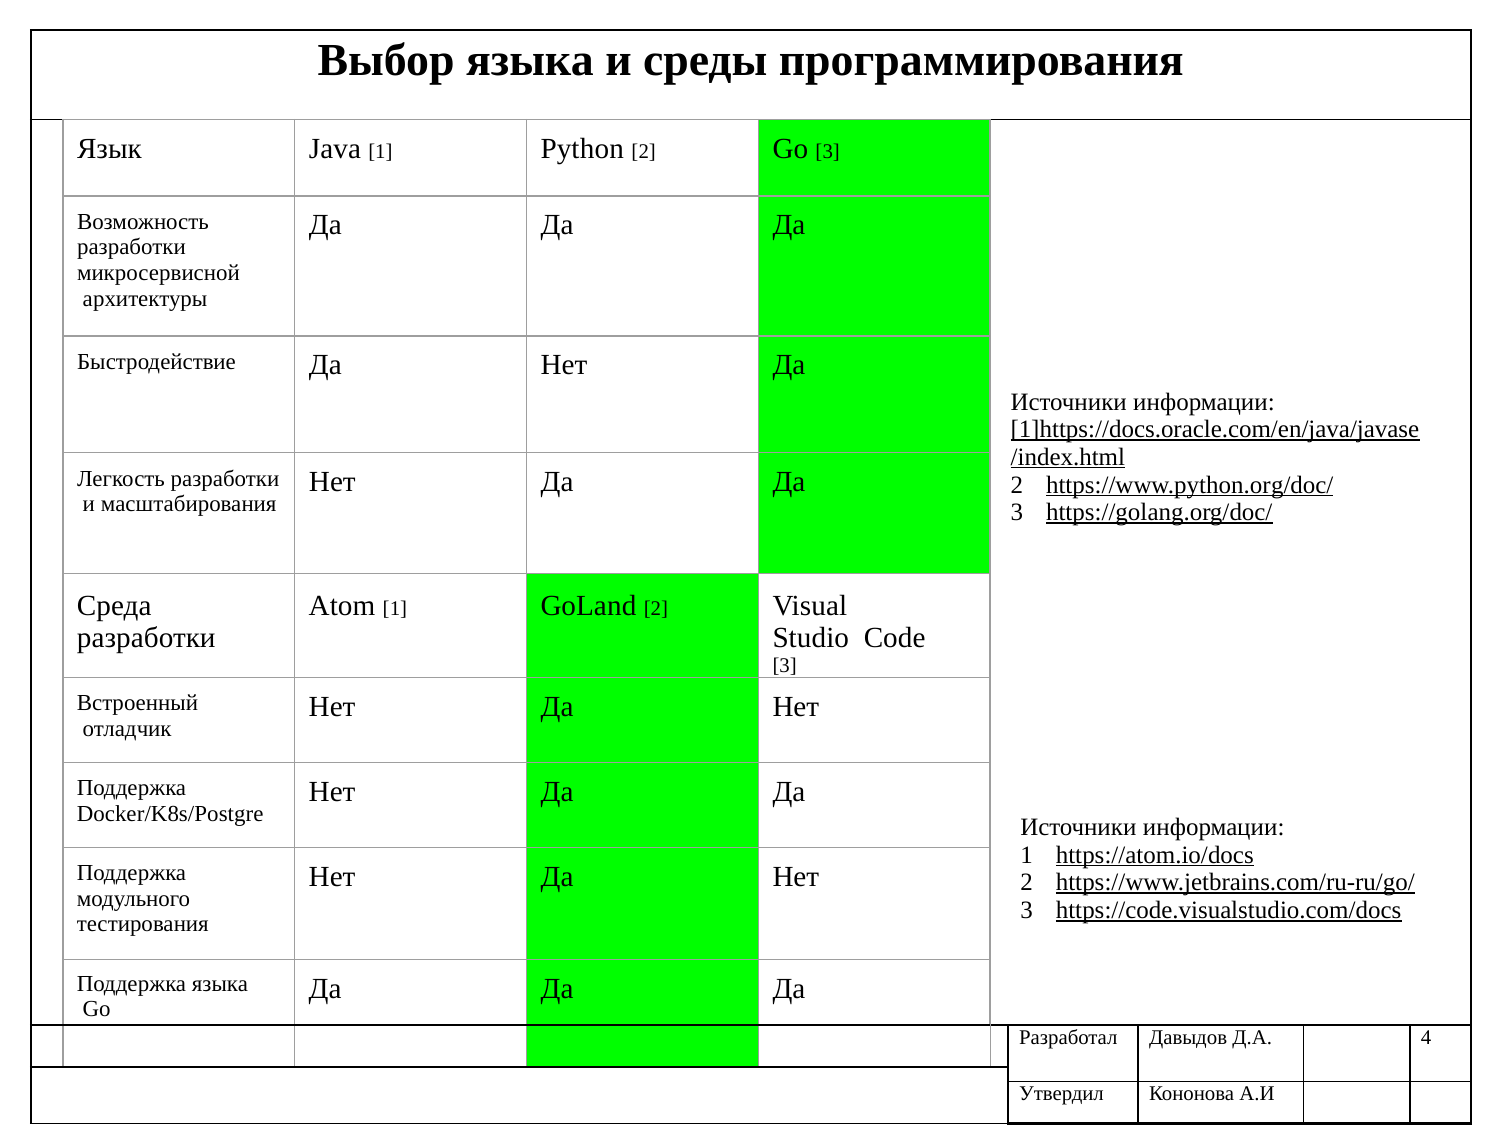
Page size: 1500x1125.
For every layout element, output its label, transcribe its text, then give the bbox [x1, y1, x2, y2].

table_cell [32, 120, 62, 1024]
table_cell Да [759, 763, 989, 847]
table_cell Да [295, 960, 526, 1024]
table_cell Источники информации: [1]https://docs.oracle.com/en/java/javase /index.html https://www.python.org/doc/ https://golang.org/doc/ Источники информации: https://atom.io/docs https://www.jetbrains.com/ru-ru/go/ https://code.visualstudio.com/docs [991, 120, 1470, 1024]
table_cell Да [295, 337, 526, 452]
table_cell Java [1] [295, 120, 526, 195]
table_cell Да [527, 960, 758, 1024]
table_cell [295, 1026, 526, 1066]
table_cell Atom [1] [295, 574, 526, 677]
table_cell Python [2] [527, 120, 758, 195]
table_cell Да [759, 960, 989, 1024]
table_cell [1304, 1026, 1409, 1081]
table_cell Go [3] [759, 120, 989, 195]
table_cell Нет [527, 337, 758, 452]
table_header Выбор языка и среды программирования [32, 31, 1470, 119]
table_cell Поддержка модульного тестирования [64, 848, 294, 959]
table_cell Давыдов Д.А. [1139, 1026, 1303, 1081]
table_cell Да [295, 197, 526, 335]
table_cell [32, 1068, 1007, 1123]
table_cell GoLand [2] [527, 574, 758, 677]
table_cell Среда разработки [64, 574, 294, 677]
table_cell Да [527, 678, 758, 762]
table_cell Visual Studio Code [3] [759, 574, 989, 677]
table_cell Да [527, 848, 758, 959]
table_cell Нет [295, 848, 526, 959]
table_cell [1411, 1082, 1470, 1122]
table_cell Да [759, 337, 989, 452]
table_cell Нет [295, 453, 526, 573]
table_cell Язык [64, 120, 294, 195]
table_cell Быстродействие [64, 337, 294, 452]
table_cell Поддержка Docker/K8s/Postgre [64, 763, 294, 847]
table_cell Да [527, 453, 758, 573]
table_cell Возможность разработки микросервисной архитектуры [64, 197, 294, 335]
table_cell Кононова А.И [1139, 1082, 1303, 1122]
table_cell Нет [295, 678, 526, 762]
table_cell 4 [1411, 1026, 1470, 1081]
table_cell [527, 1026, 758, 1066]
table_cell [759, 1026, 990, 1066]
table_cell Встроенный отладчик [64, 678, 294, 762]
table_cell Да [527, 197, 758, 335]
table_cell [1304, 1082, 1409, 1122]
table_cell Поддержка языка Go [64, 960, 294, 1024]
table_cell Да [759, 453, 989, 573]
table_cell [991, 1026, 1007, 1066]
table_cell [32, 1026, 62, 1066]
table_cell Нет [759, 678, 989, 762]
table_cell Утвердил [1009, 1082, 1137, 1122]
table_cell Да [759, 197, 989, 335]
table_cell Нет [295, 763, 526, 847]
table_cell Нет [759, 848, 989, 959]
table_cell Да [527, 763, 758, 847]
table_cell [64, 1026, 294, 1066]
table_cell Разработал [1009, 1026, 1137, 1081]
table_cell Легкость разработки и масштабирования [64, 453, 294, 573]
